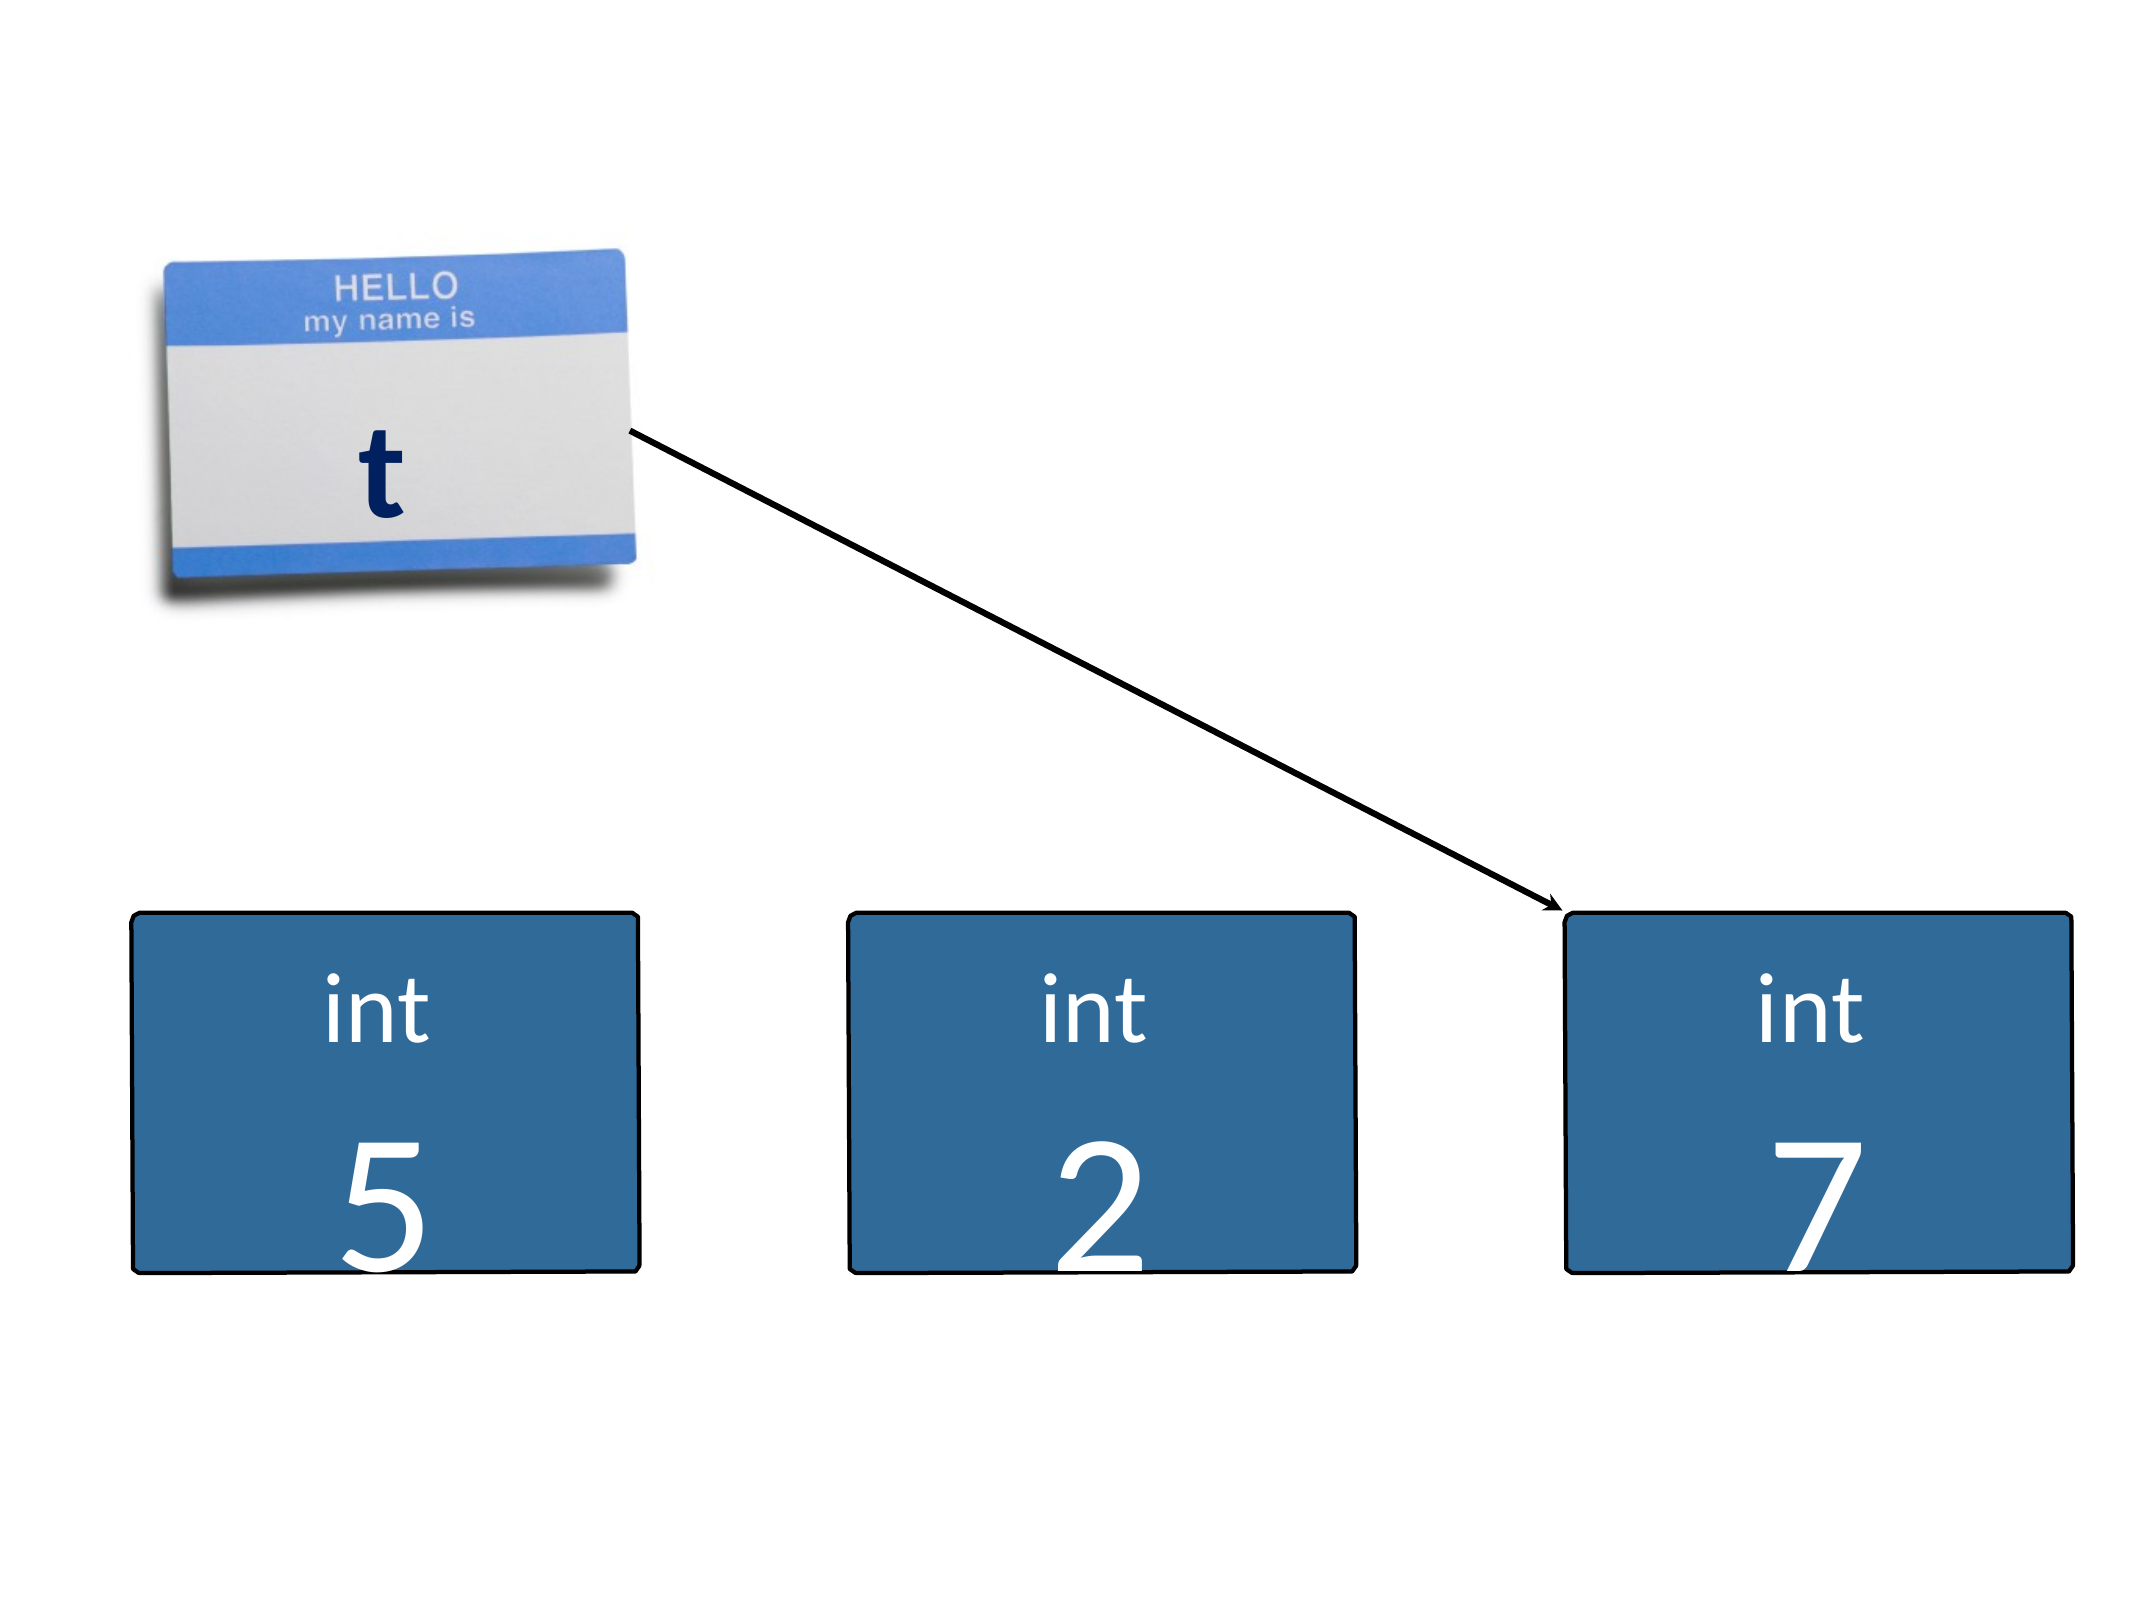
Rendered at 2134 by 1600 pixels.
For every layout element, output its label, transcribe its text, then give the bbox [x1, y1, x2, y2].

text_box [54, 208, 718, 649]
text_box int 2 [1035, 942, 1156, 1312]
text_box [131, 912, 640, 1274]
text_box int 7 [1752, 942, 1873, 1312]
text_box [1564, 912, 2074, 1274]
text_box [848, 912, 1357, 1274]
text_box [1541, 893, 1563, 911]
text_box int 5 [318, 942, 440, 1312]
text_box t [356, 379, 455, 545]
